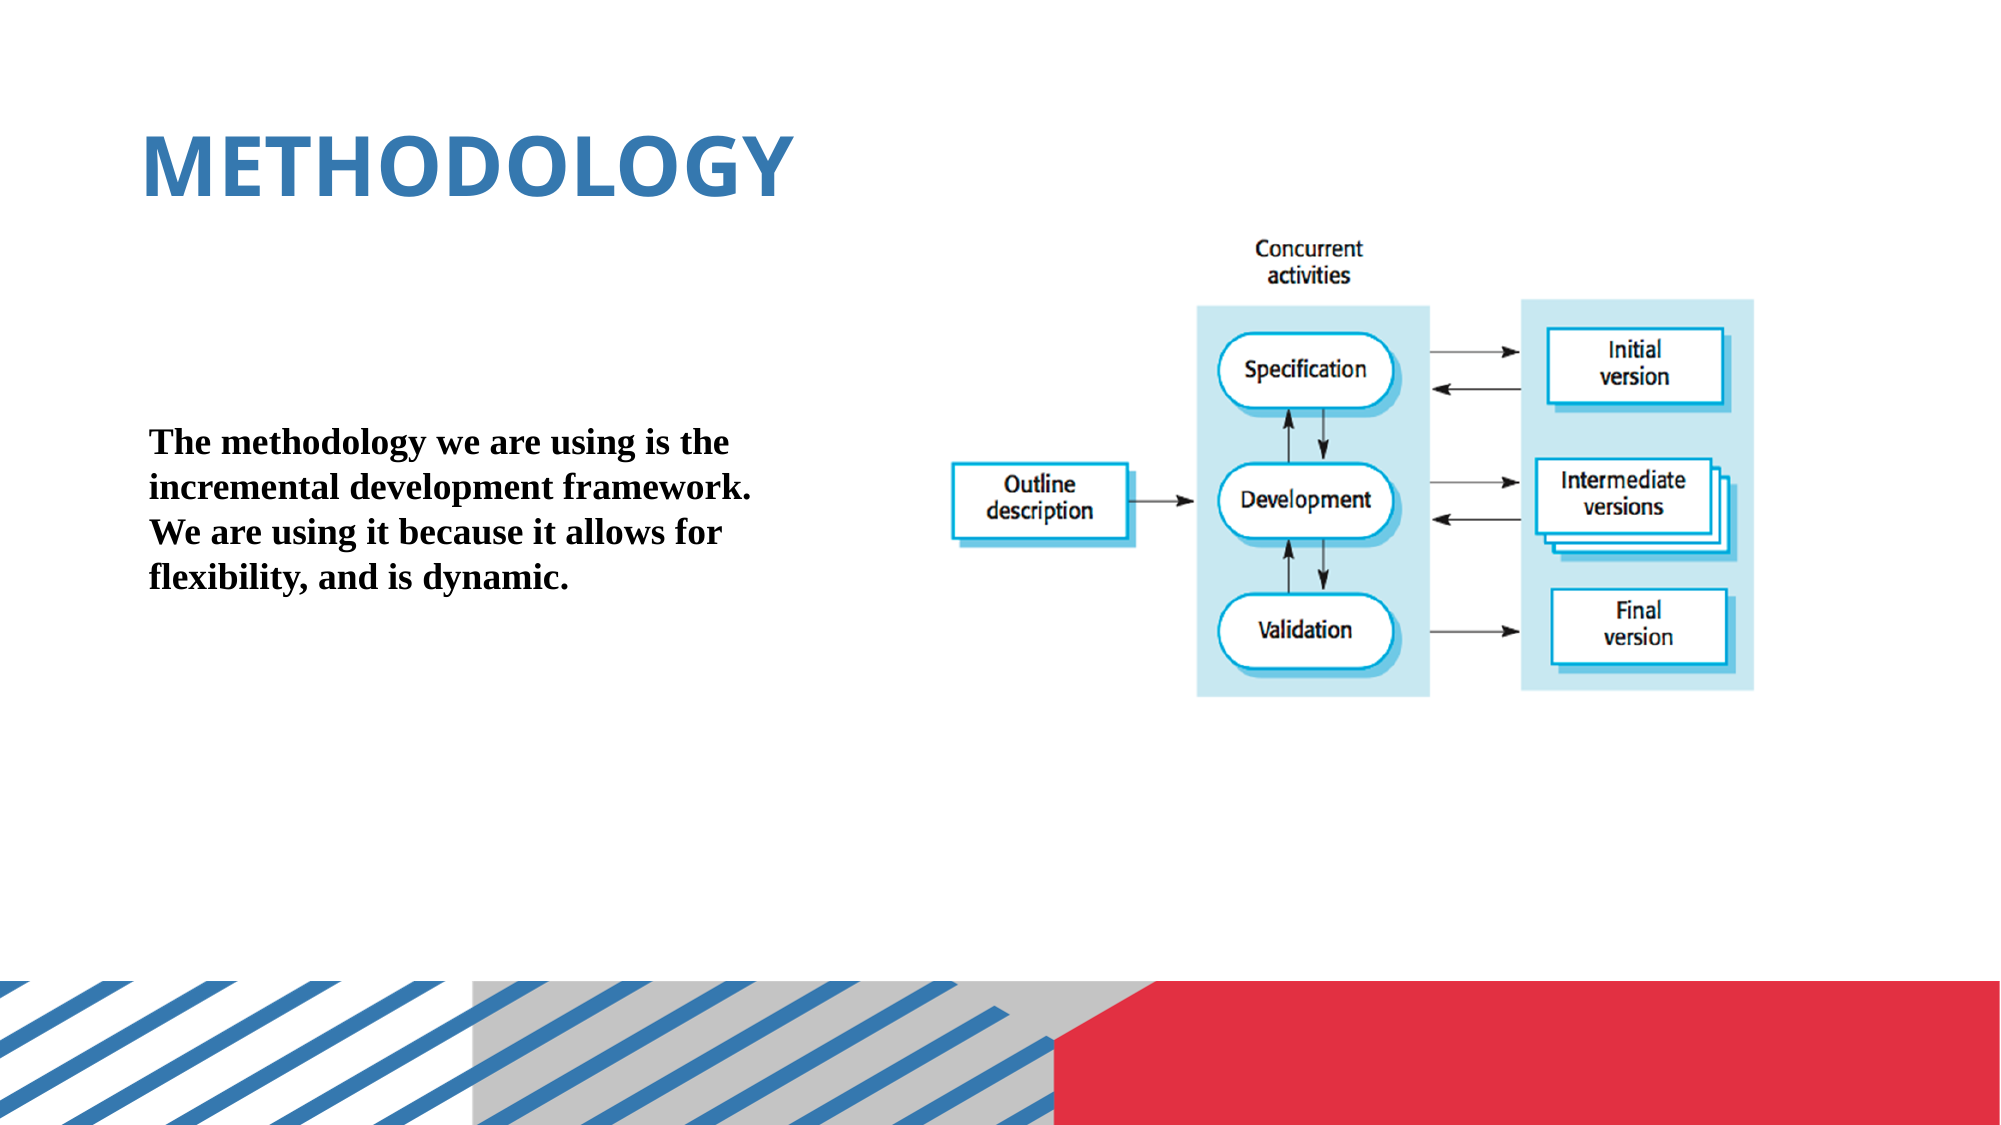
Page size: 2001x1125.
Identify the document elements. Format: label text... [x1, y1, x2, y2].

picture [948, 234, 1755, 698]
title METHODOLOGY [125, 117, 1000, 313]
picture [0, 981, 2000, 1125]
list The methodology we are using is the incremental development framework. We are using it because it allows for flexibility, and is dynamic. [134, 409, 827, 948]
